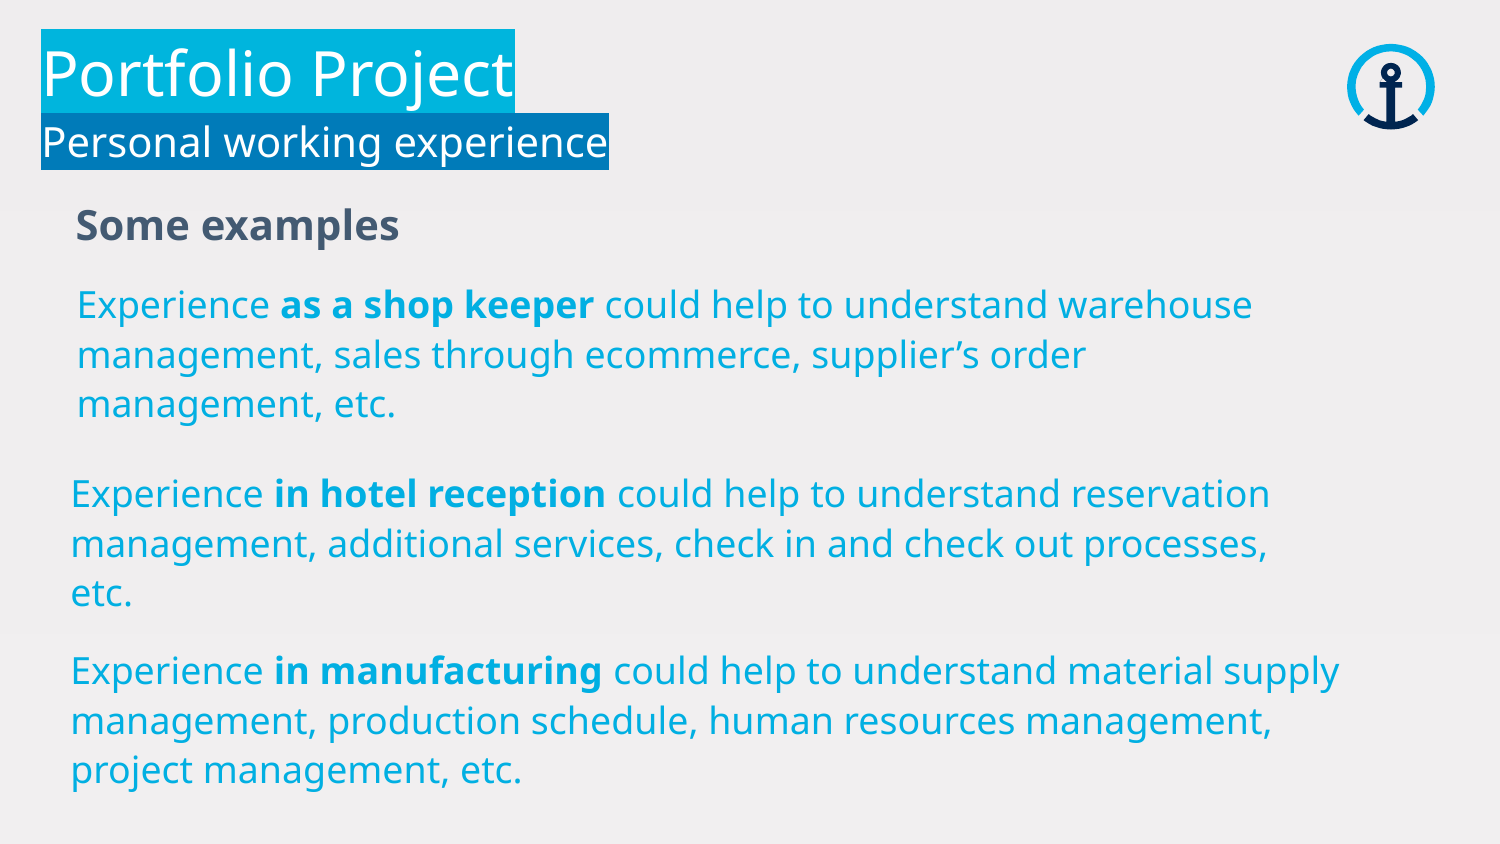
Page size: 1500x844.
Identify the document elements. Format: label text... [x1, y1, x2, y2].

text_box Experience in manufacturing could help to understand material supply management, production schedule, human resources management, project management, etc. [70, 610, 1341, 824]
title Portfolio Project Personal working experience [41, 22, 706, 189]
text_box Some examples [64, 188, 443, 254]
text_box Experience in hotel reception could help to understand reservation management, additional services, check in and check out processes, etc. [70, 433, 1341, 610]
text_box Experience as a shop keeper could help to understand warehouse management, sales through ecommerce, supplier’s order management, etc. [76, 244, 1306, 433]
